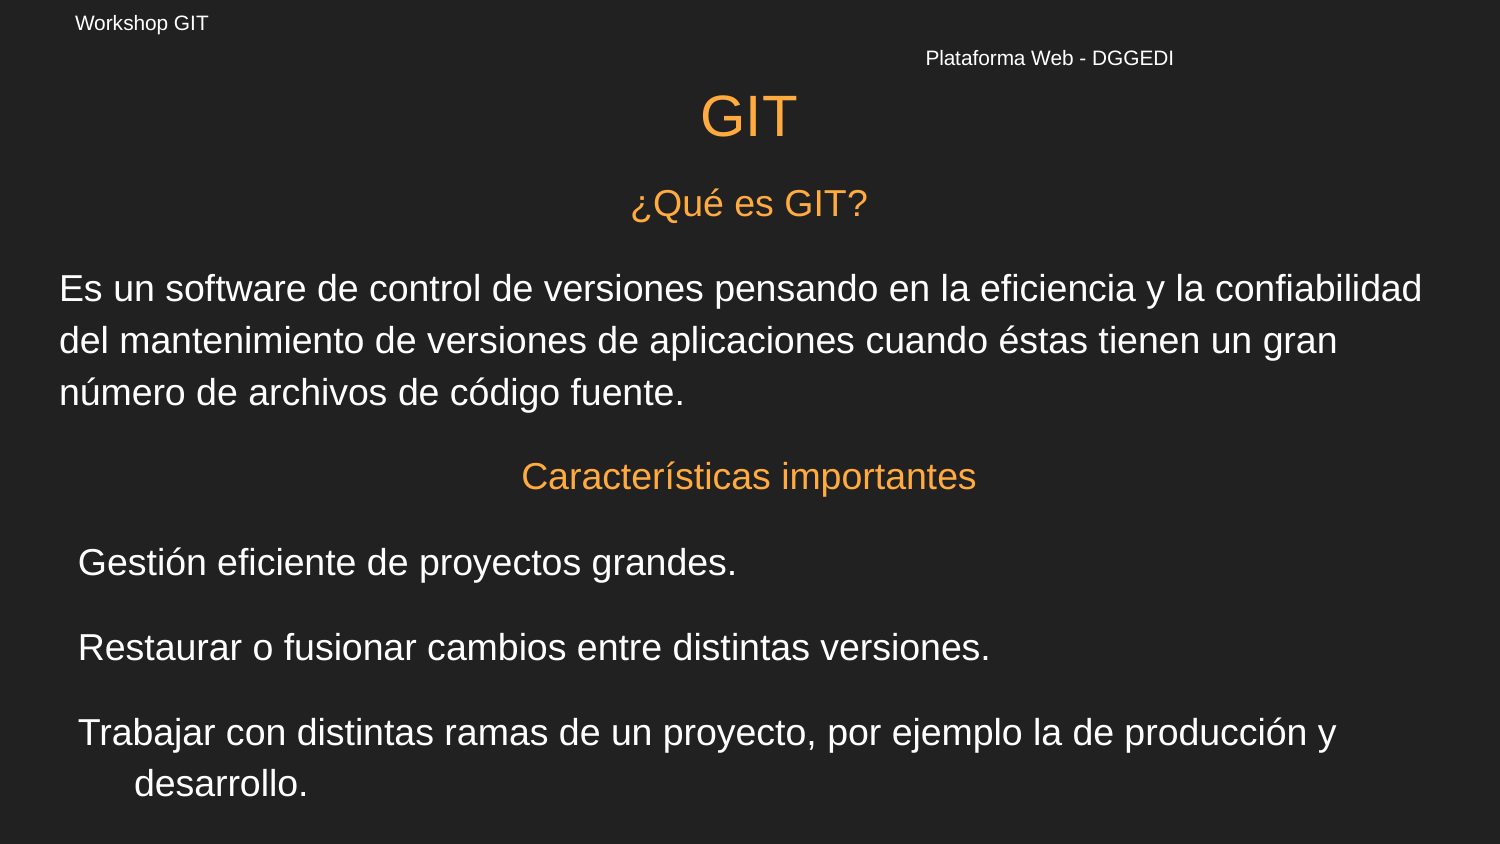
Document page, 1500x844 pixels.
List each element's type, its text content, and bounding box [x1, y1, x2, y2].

text_box GIT [44, 56, 1454, 170]
text_box ¿Qué es GIT? Es un software de control de versiones pensando en la eficiencia y la confiabilidad del mantenimiento de versiones de aplicaciones cuando éstas tienen un gran número de archivos de código fuente. Características importantes Gestión eficiente de proyectos grandes. Restaurar o fusionar cambios entre distintas versiones. Trabajar con distintas ramas de un proyecto, por ejemplo la de producción y desarrollo. [44, 170, 1454, 806]
text_box Workshop GIT Plataforma Web - DGGEDI [0, 12, 1500, 56]
